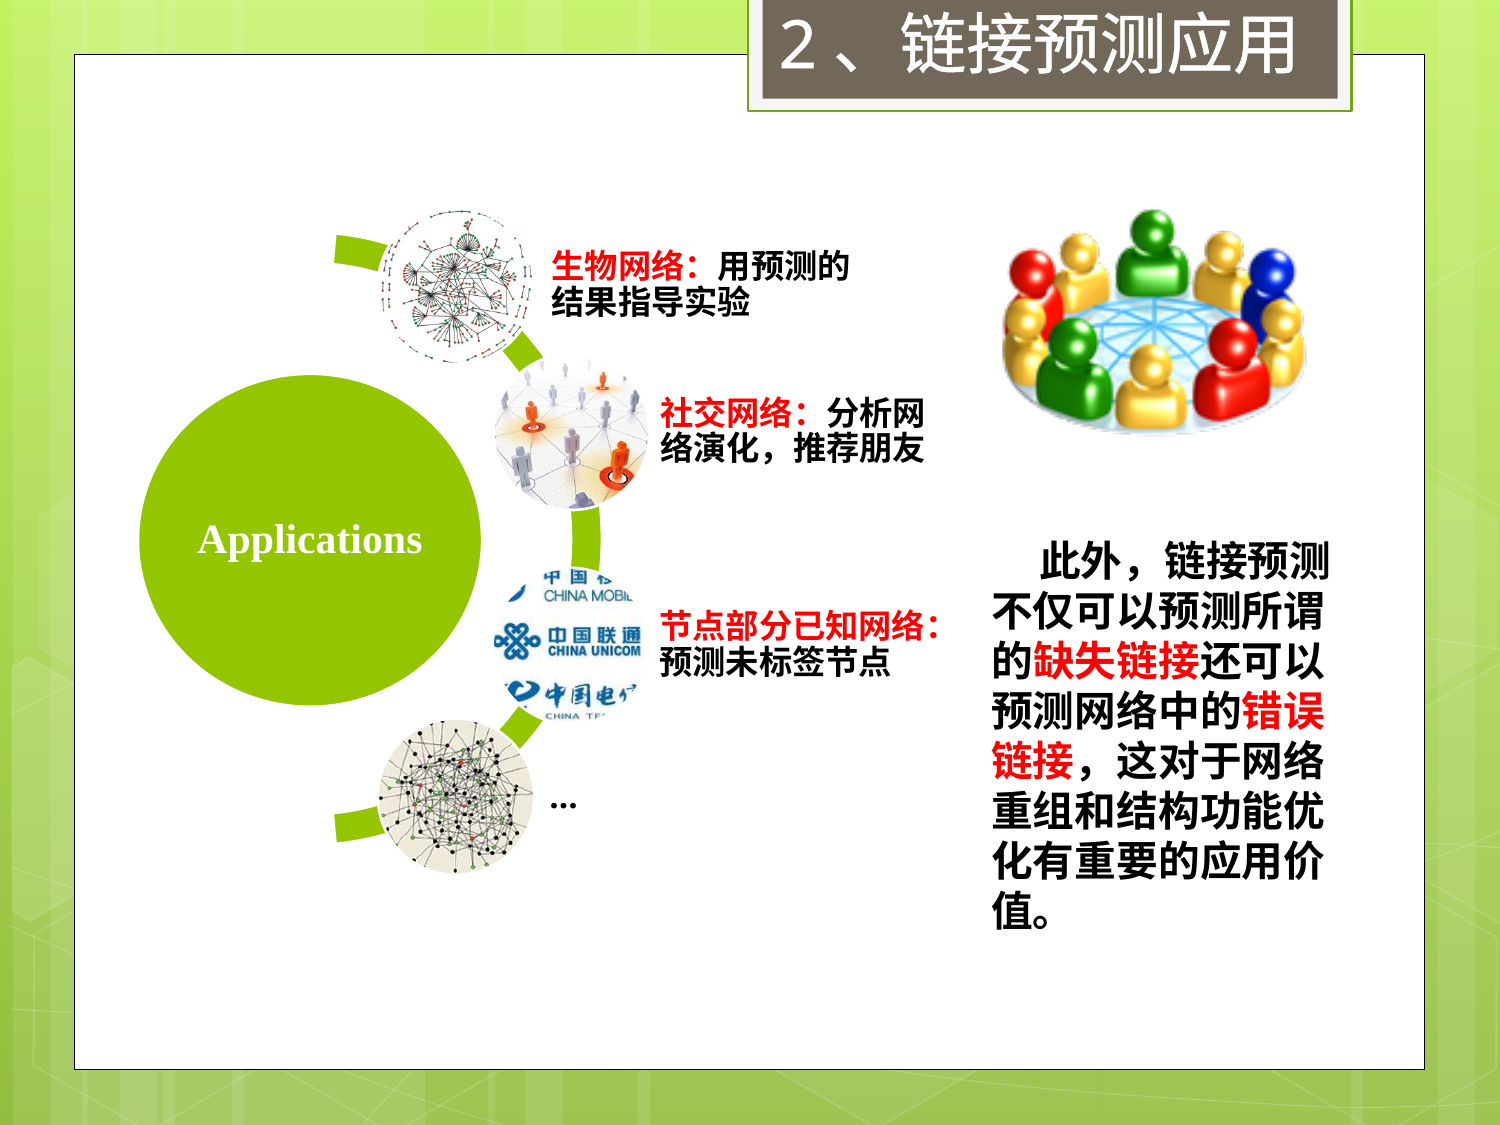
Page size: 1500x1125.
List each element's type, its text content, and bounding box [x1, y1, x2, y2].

text_box 此外，链接预测不仅可以预测所谓的缺失链接还可以预测网络中的错误链接，这对于网络重组和结构功能优化有重要的应用价值。 [976, 527, 1355, 942]
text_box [0, 207, 959, 875]
text_box 2、链接预测应用 [750, 0, 1329, 89]
picture [1001, 160, 1309, 469]
